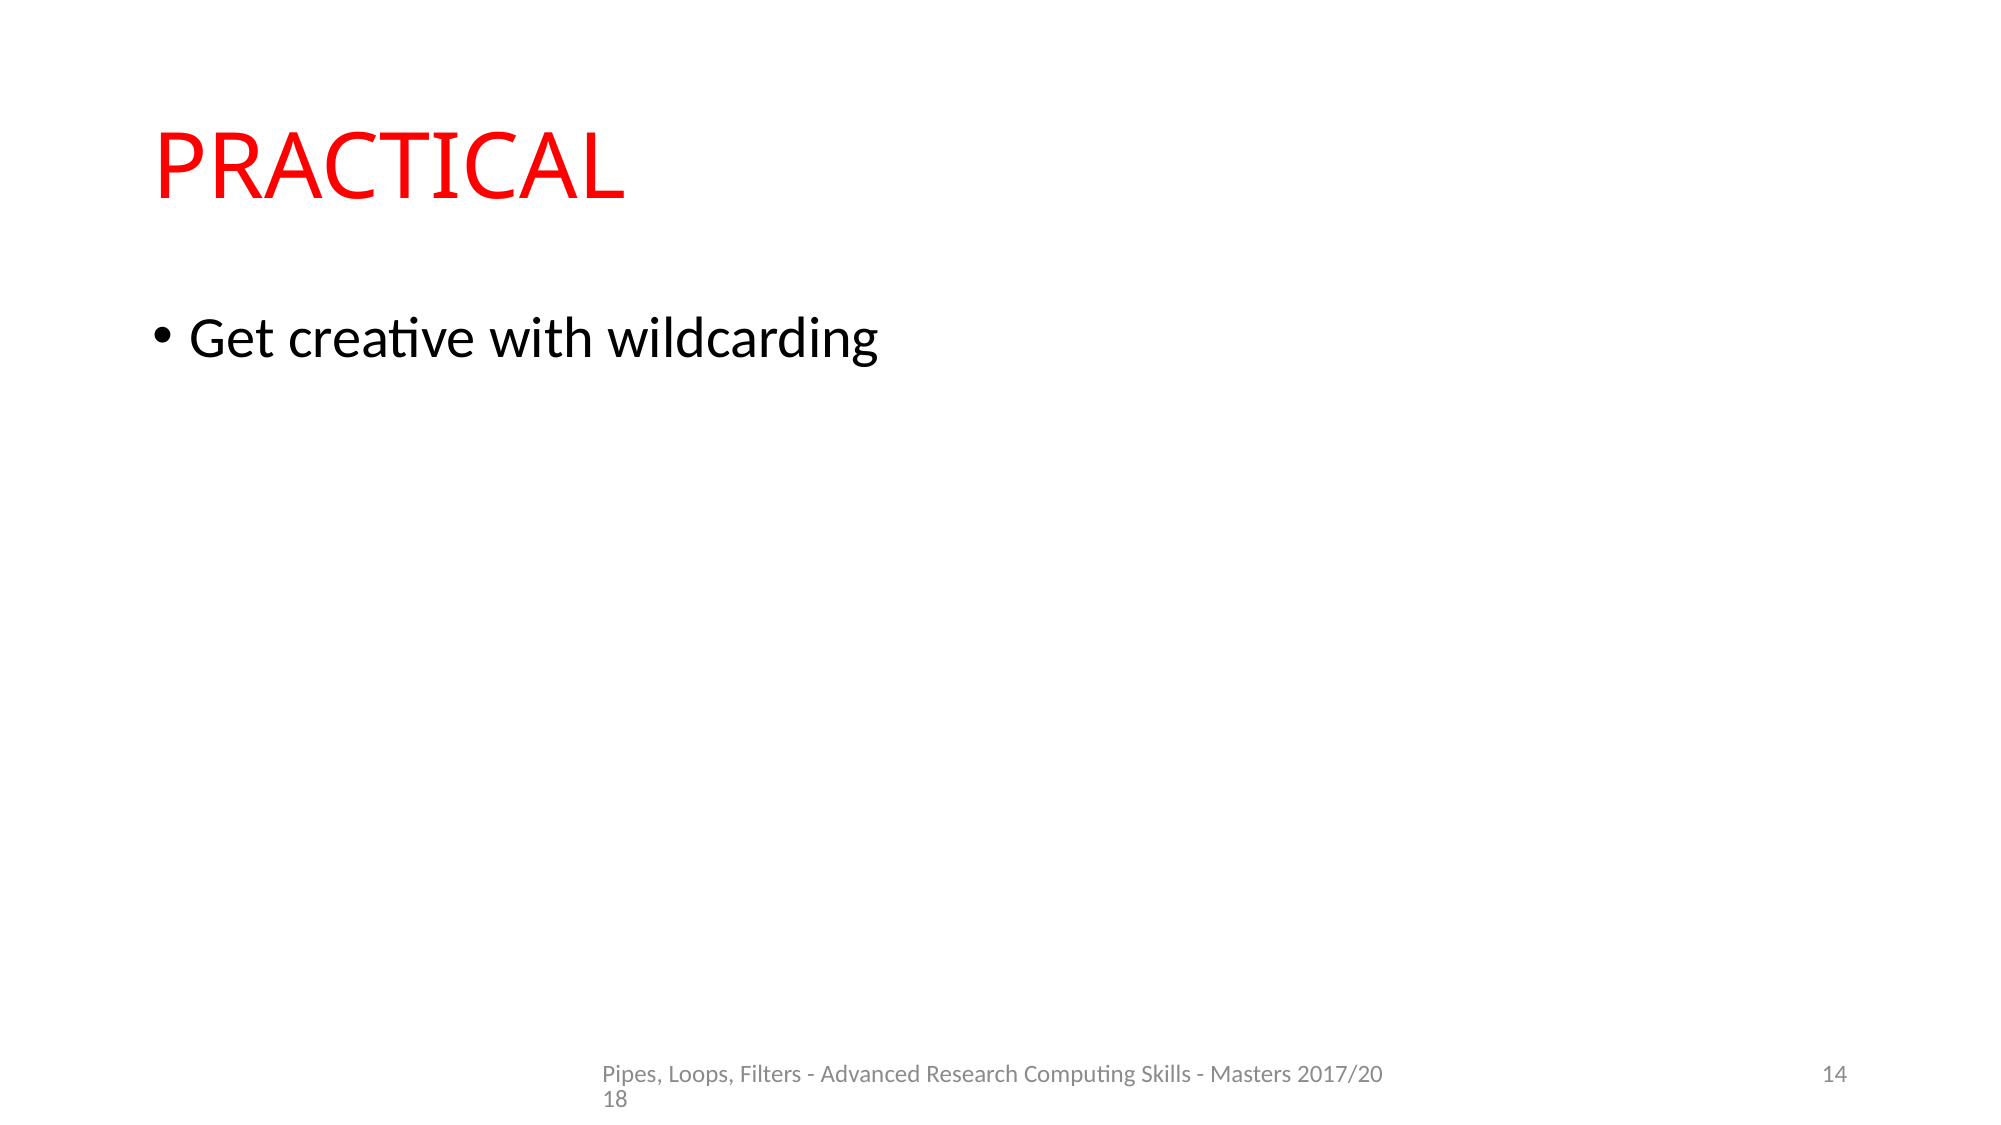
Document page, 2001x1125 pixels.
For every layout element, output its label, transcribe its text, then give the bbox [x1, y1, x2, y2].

list Get creative with wildcarding [137, 299, 1863, 1014]
title PRACTICAL [137, 59, 1863, 278]
slide_number 14 [1412, 1042, 1863, 1103]
footer Pipes, Loops, Filters - Advanced Research Computing Skills - Masters 2017/2018 [587, 1042, 1412, 1103]
